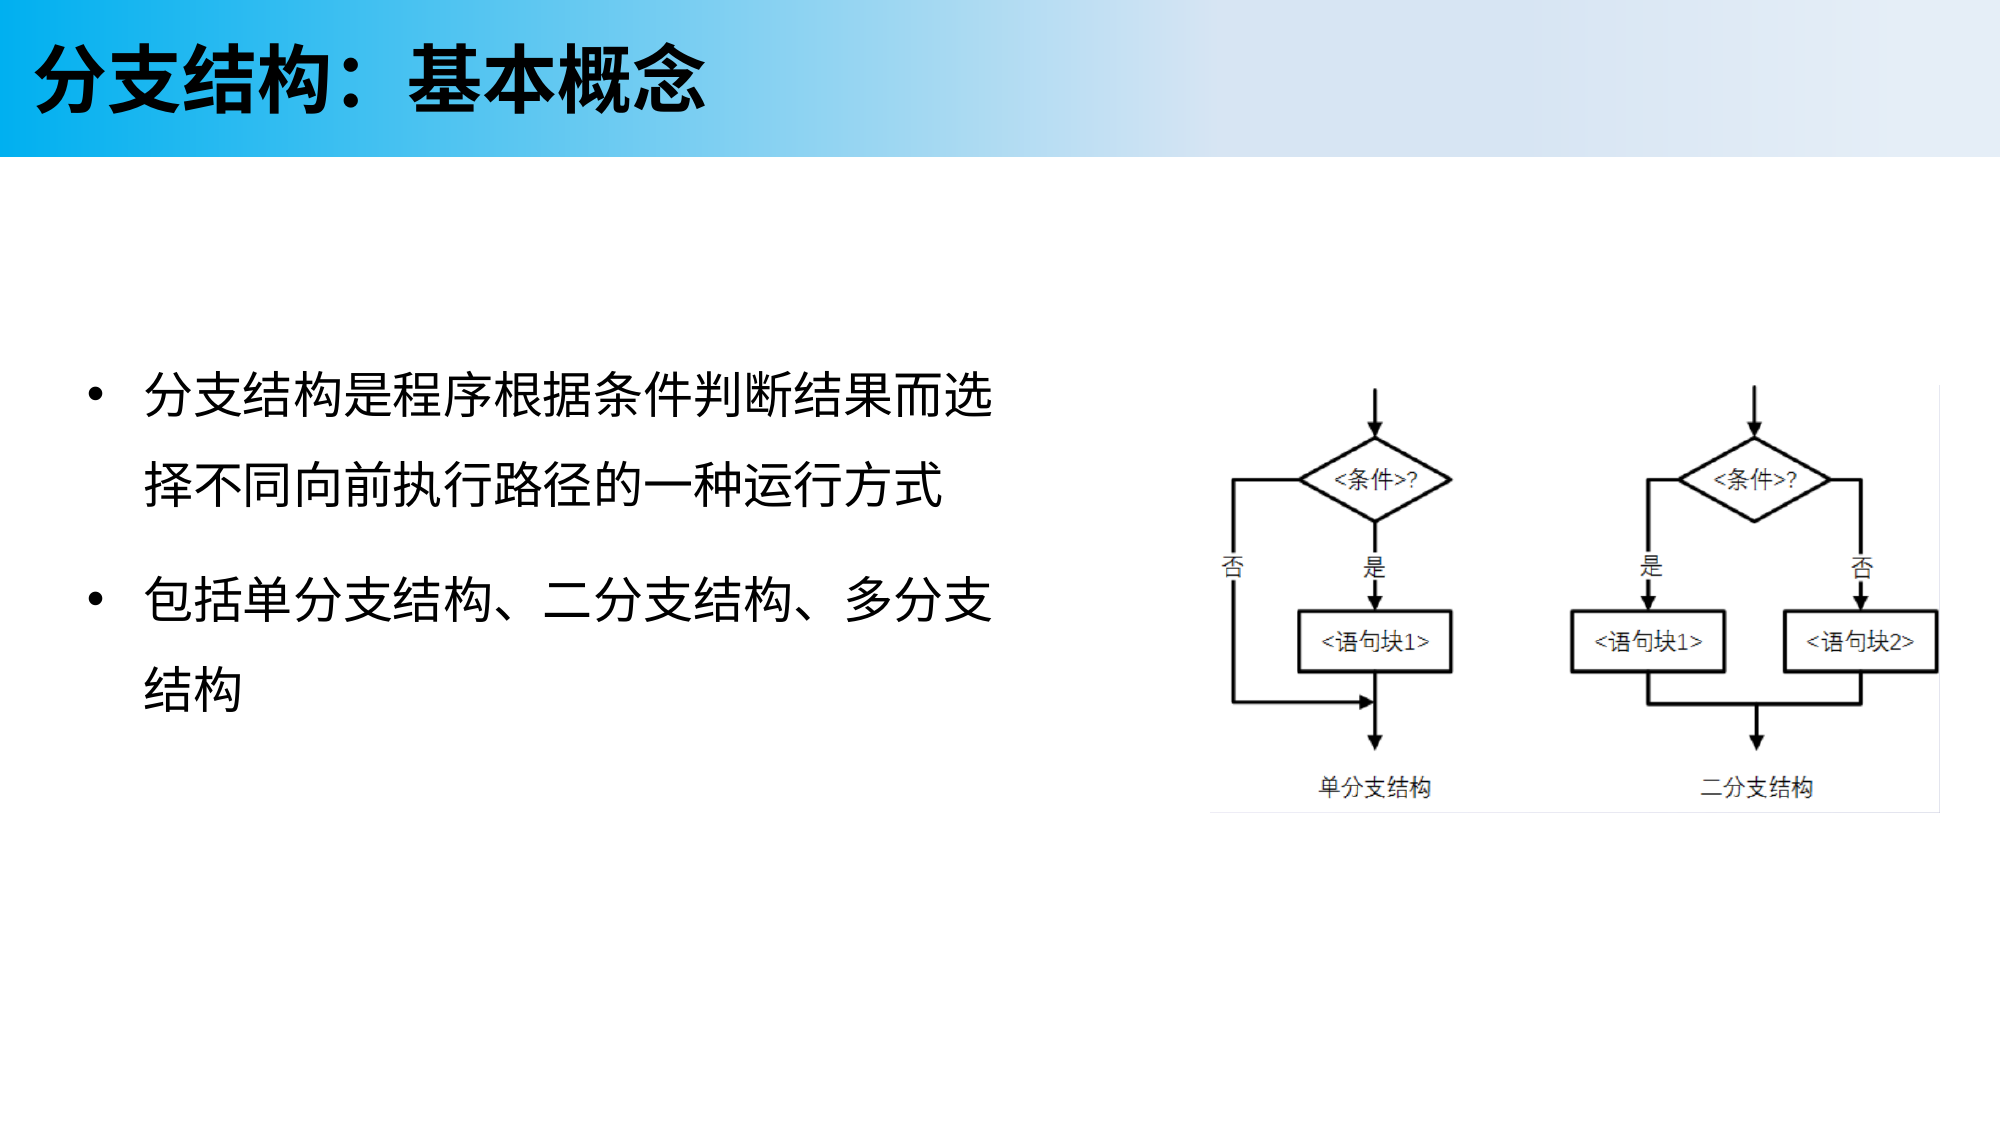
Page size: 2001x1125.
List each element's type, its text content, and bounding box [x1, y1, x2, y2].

text_box 分支结构是程序根据条件判断结果而选择不同向前执行路径的一种运行方式 包括单分支结构、二分支结构、多分支结构 [72, 325, 1043, 726]
picture [1210, 385, 1940, 813]
picture [37, 46, 102, 112]
picture [112, 0, 2000, 157]
